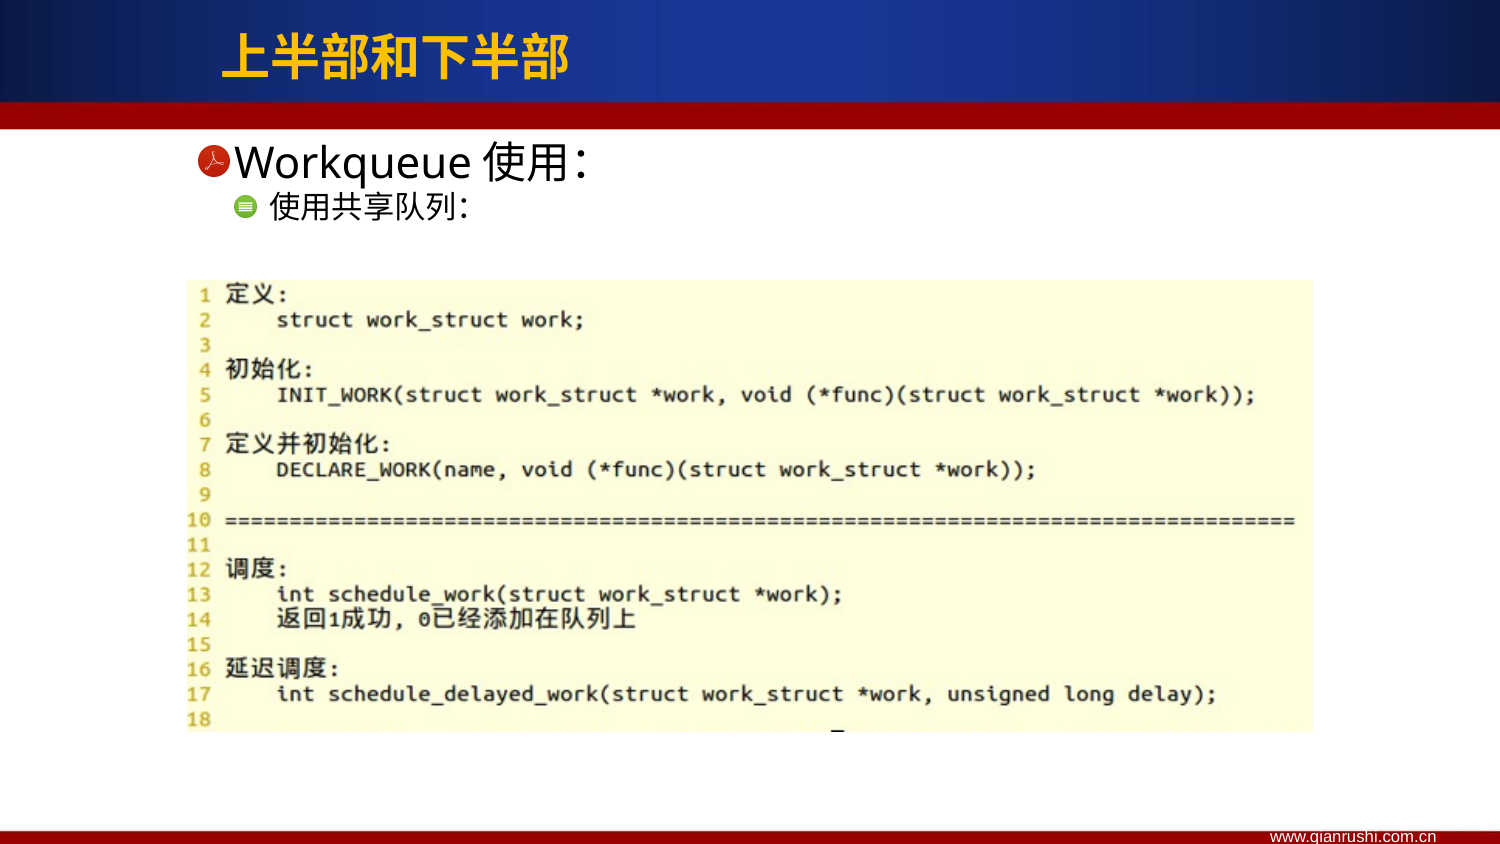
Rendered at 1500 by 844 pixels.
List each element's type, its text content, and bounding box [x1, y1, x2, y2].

picture [0, 0, 1500, 129]
picture [198, 145, 230, 177]
text_box Workqueue使用： 使用共享队列： [187, 129, 1313, 227]
picture [234, 195, 257, 218]
text_box 上半部和下半部 [209, 26, 922, 95]
picture [0, 830, 1500, 844]
picture [187, 279, 1313, 733]
